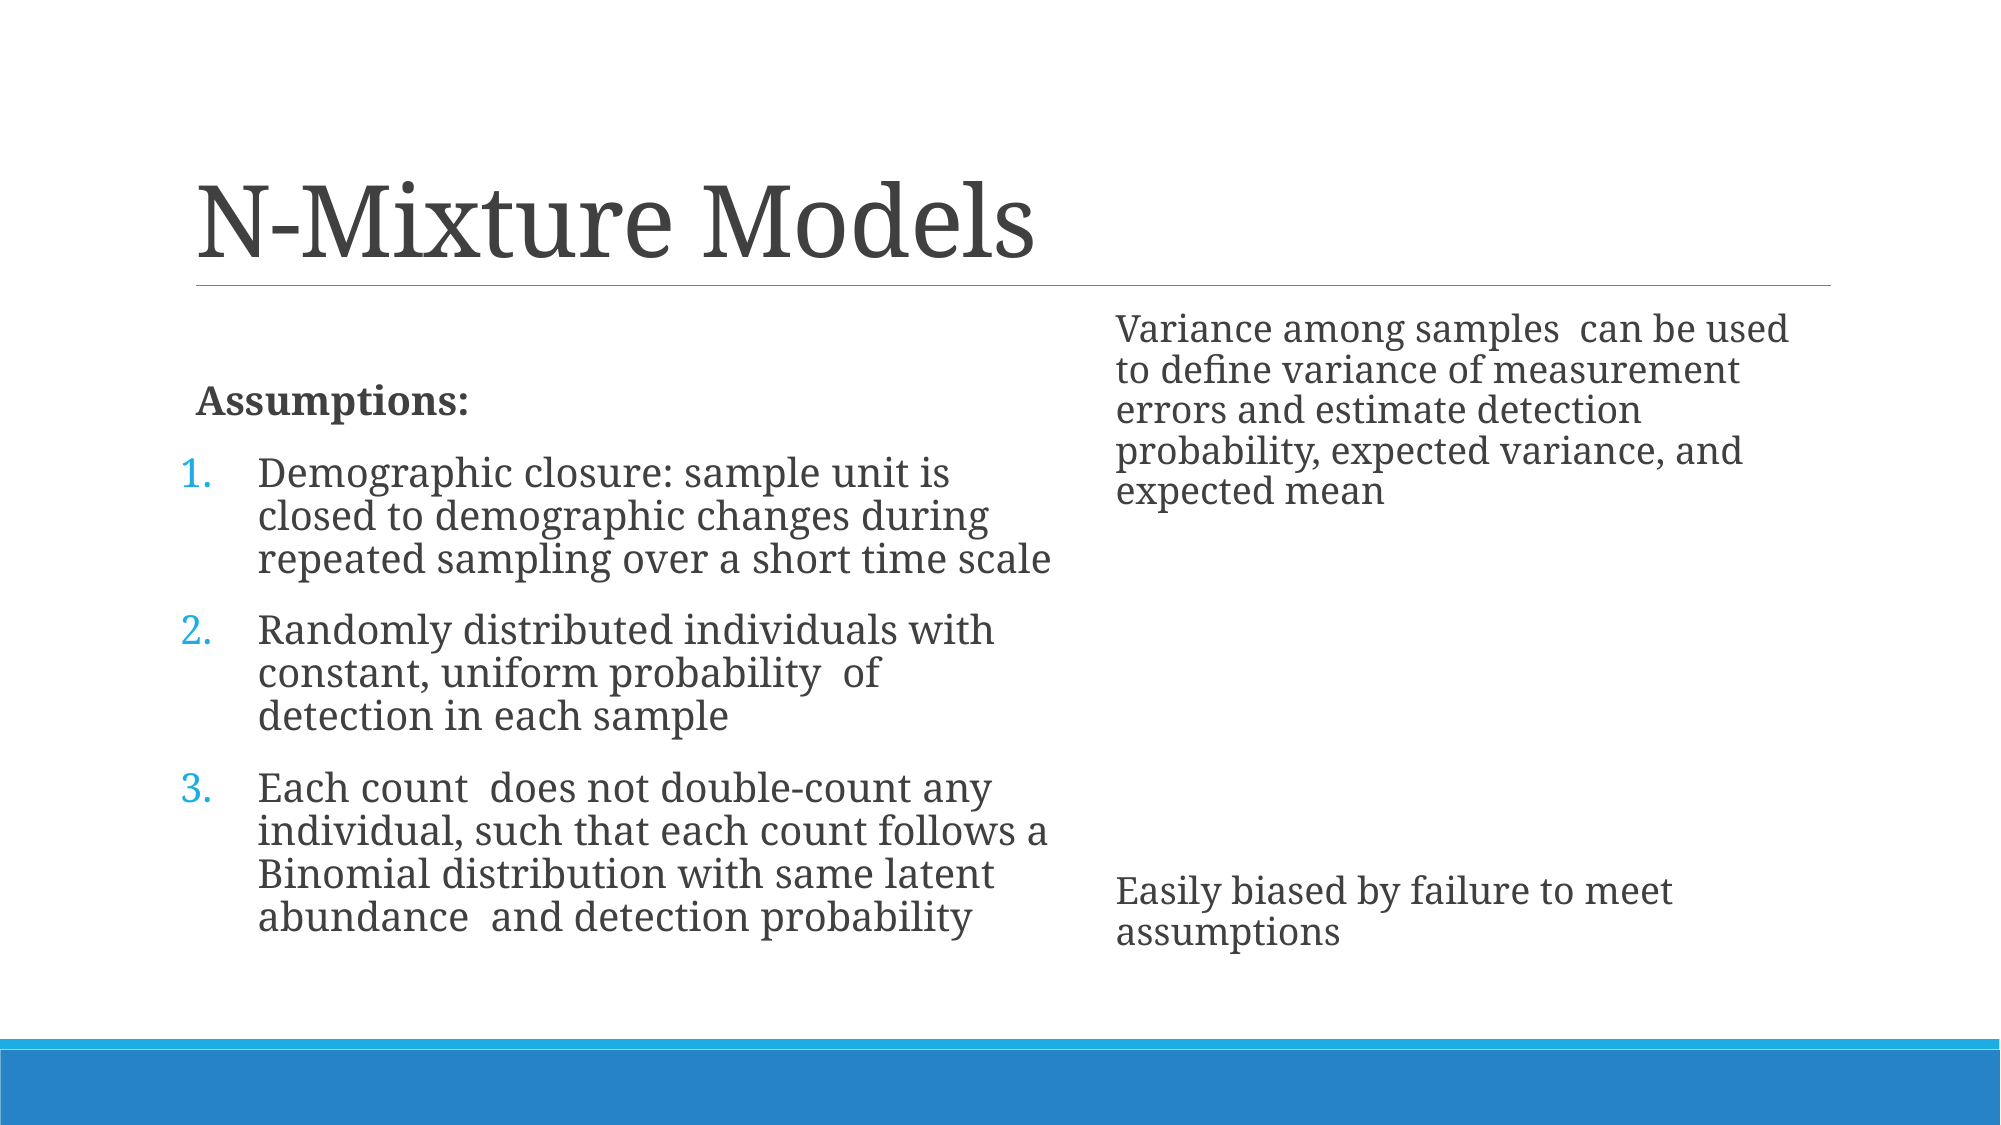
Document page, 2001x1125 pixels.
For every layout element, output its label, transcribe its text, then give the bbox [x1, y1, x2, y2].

title N-Mixture Models [180, 47, 1830, 285]
